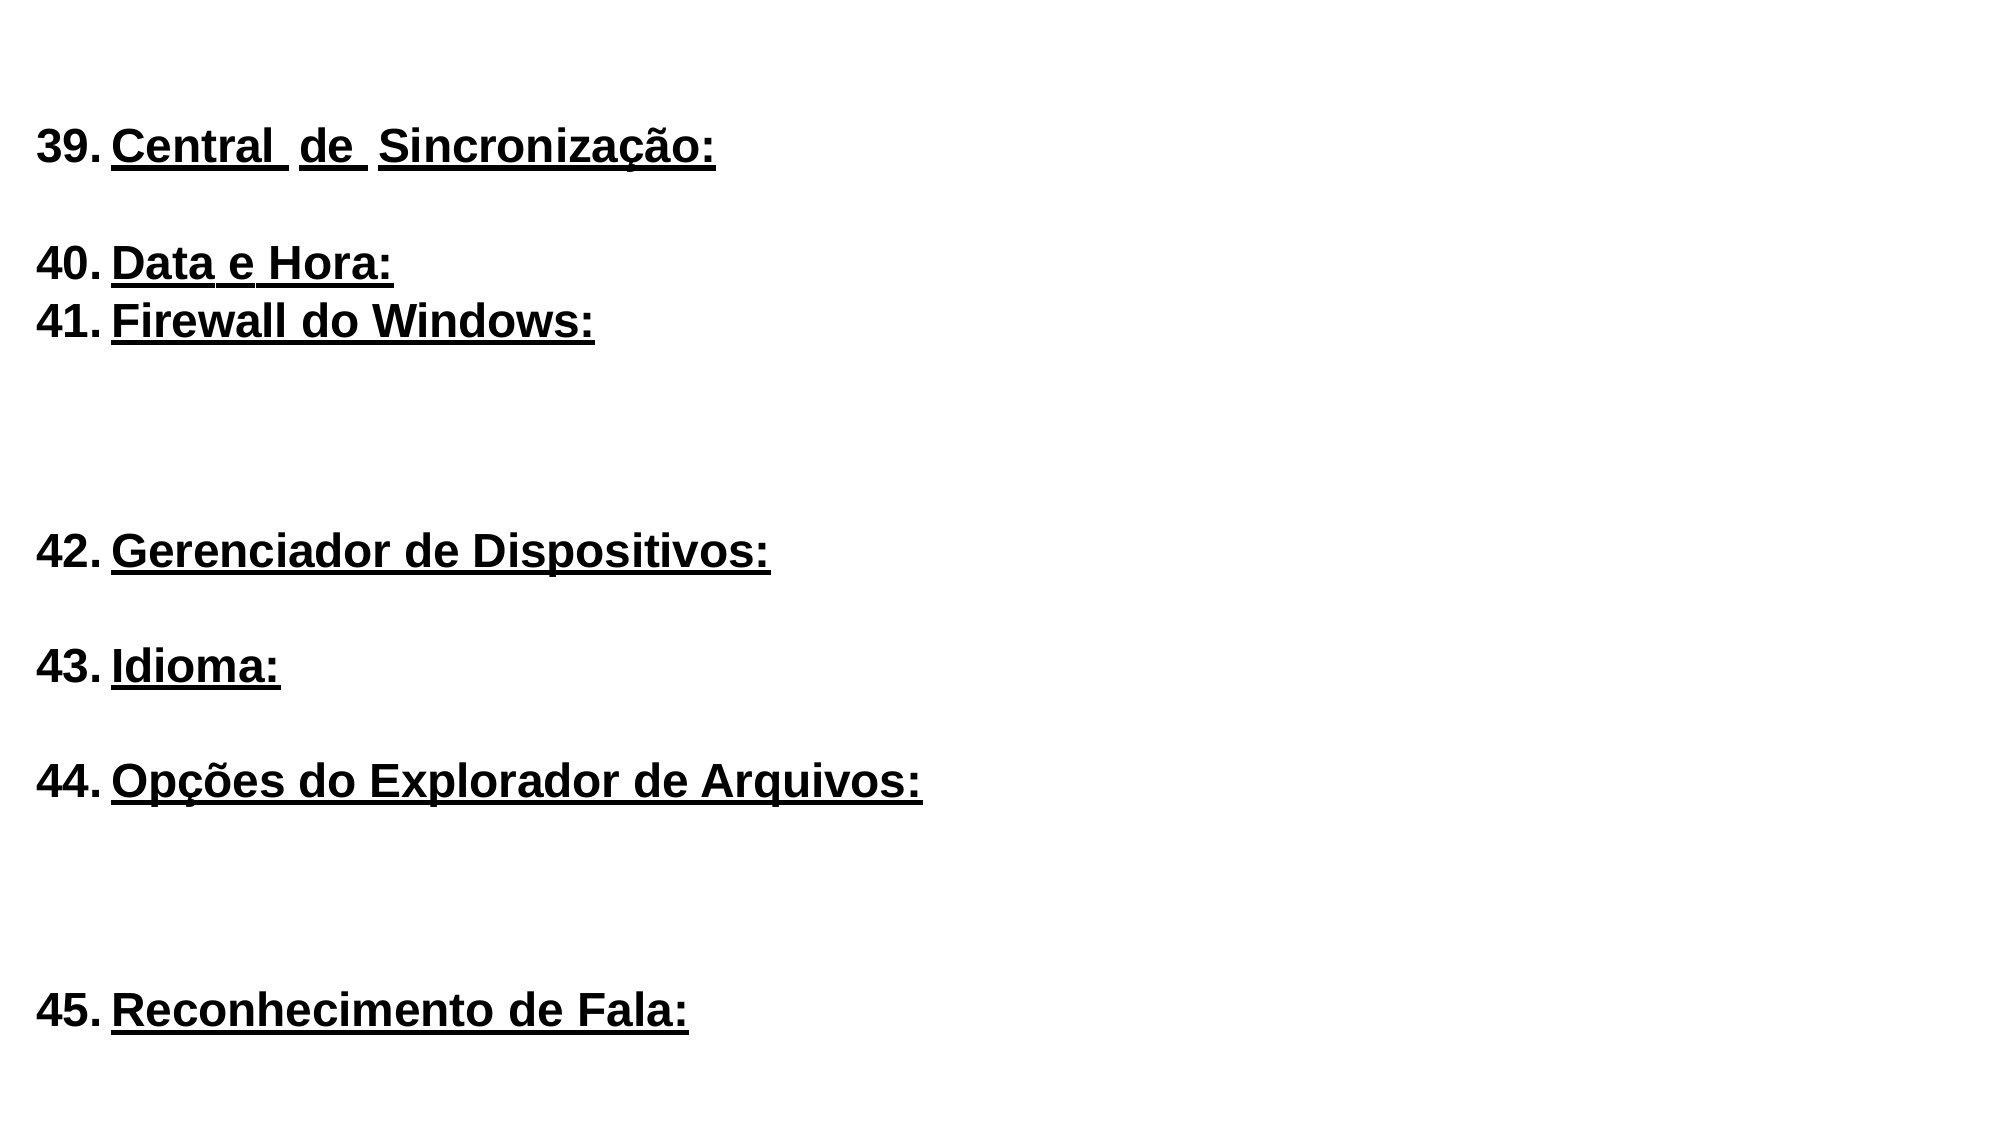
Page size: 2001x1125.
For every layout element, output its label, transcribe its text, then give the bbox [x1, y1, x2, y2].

text_box Central de Sincronização: Data e Hora: Firewall do Windows: Gerenciador de Dispositivos: Idioma: Opções do Explorador de Arquivos: Reconhecimento de Fala: [34, 112, 1970, 1037]
